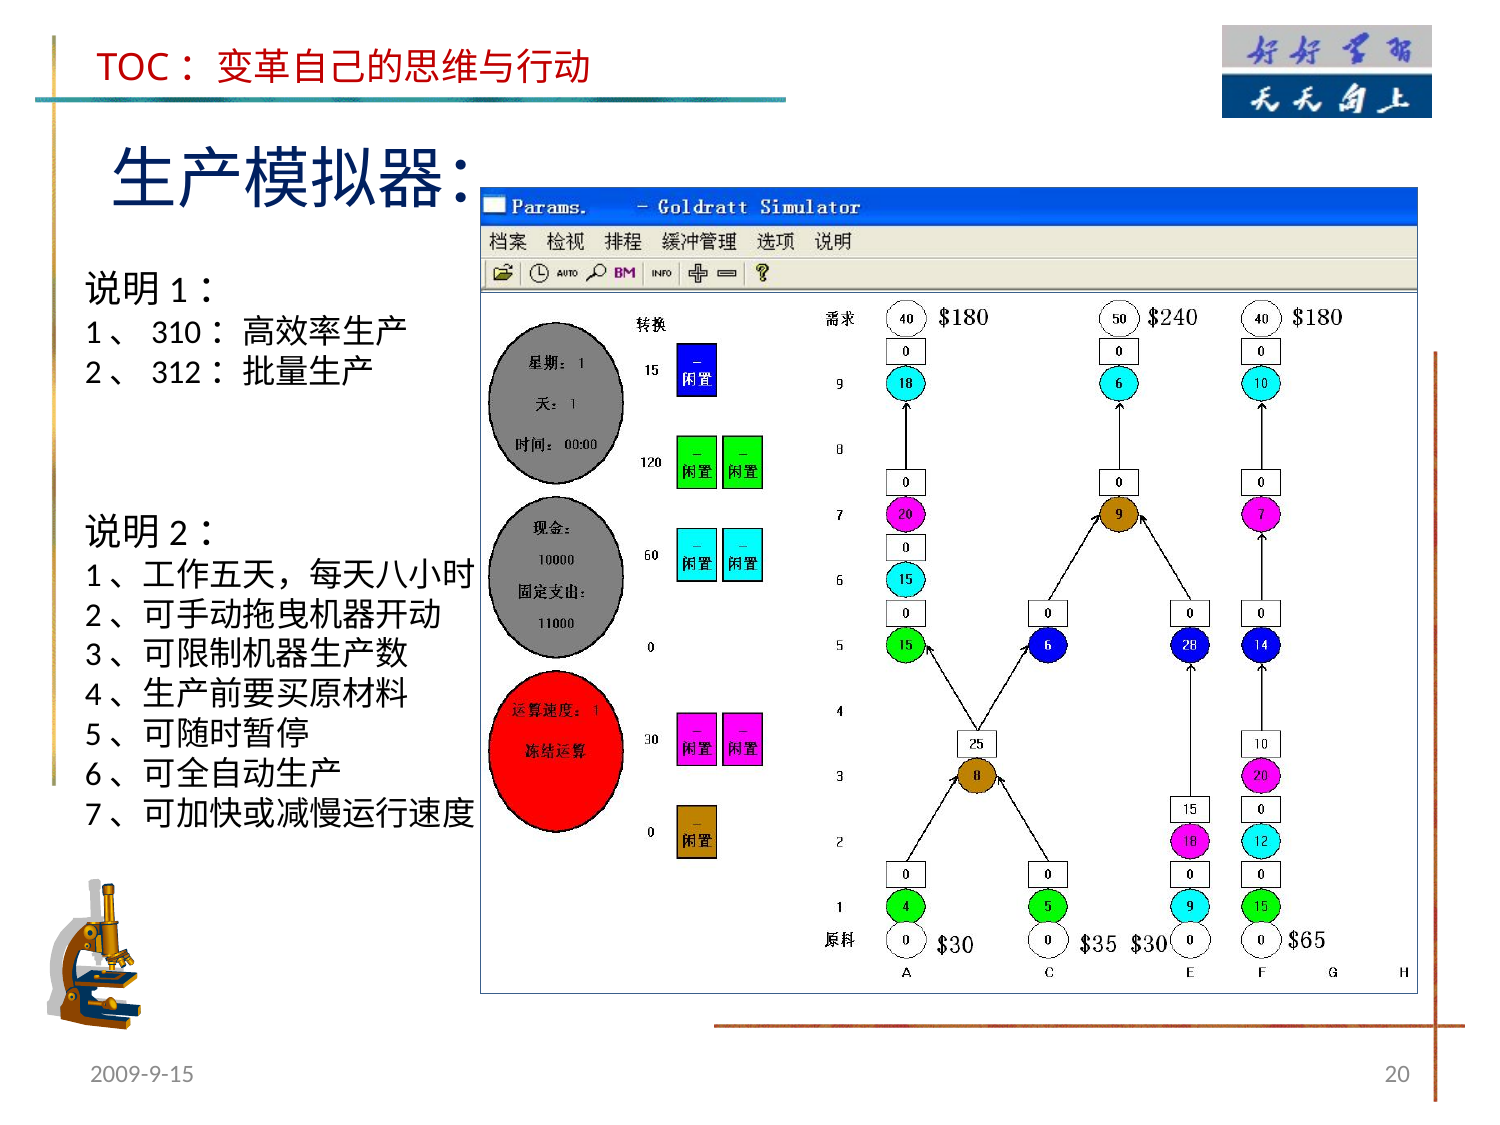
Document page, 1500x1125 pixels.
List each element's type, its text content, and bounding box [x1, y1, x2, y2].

text_box 说明1： 1、310：高效率生产 2、312：批量生产 [70, 257, 475, 398]
picture [1222, 25, 1432, 118]
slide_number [75, 1042, 425, 1103]
picture [714, 1019, 1429, 1032]
slide_number 20 [1074, 1042, 1425, 1103]
picture [1443, 1019, 1465, 1032]
picture [1430, 352, 1442, 1101]
text_box 生产模拟器： [95, 128, 526, 224]
picture [480, 187, 1419, 995]
picture [35, 36, 786, 785]
text_box 说明2： 1、工作五天，每天八小时 2、可手动拖曳机器开动 3、可限制机器生产数 4、生产前要买原材料 5、可随时暂停 6、可全自动生产 7、可加快或减慢运行速度 [70, 500, 475, 840]
